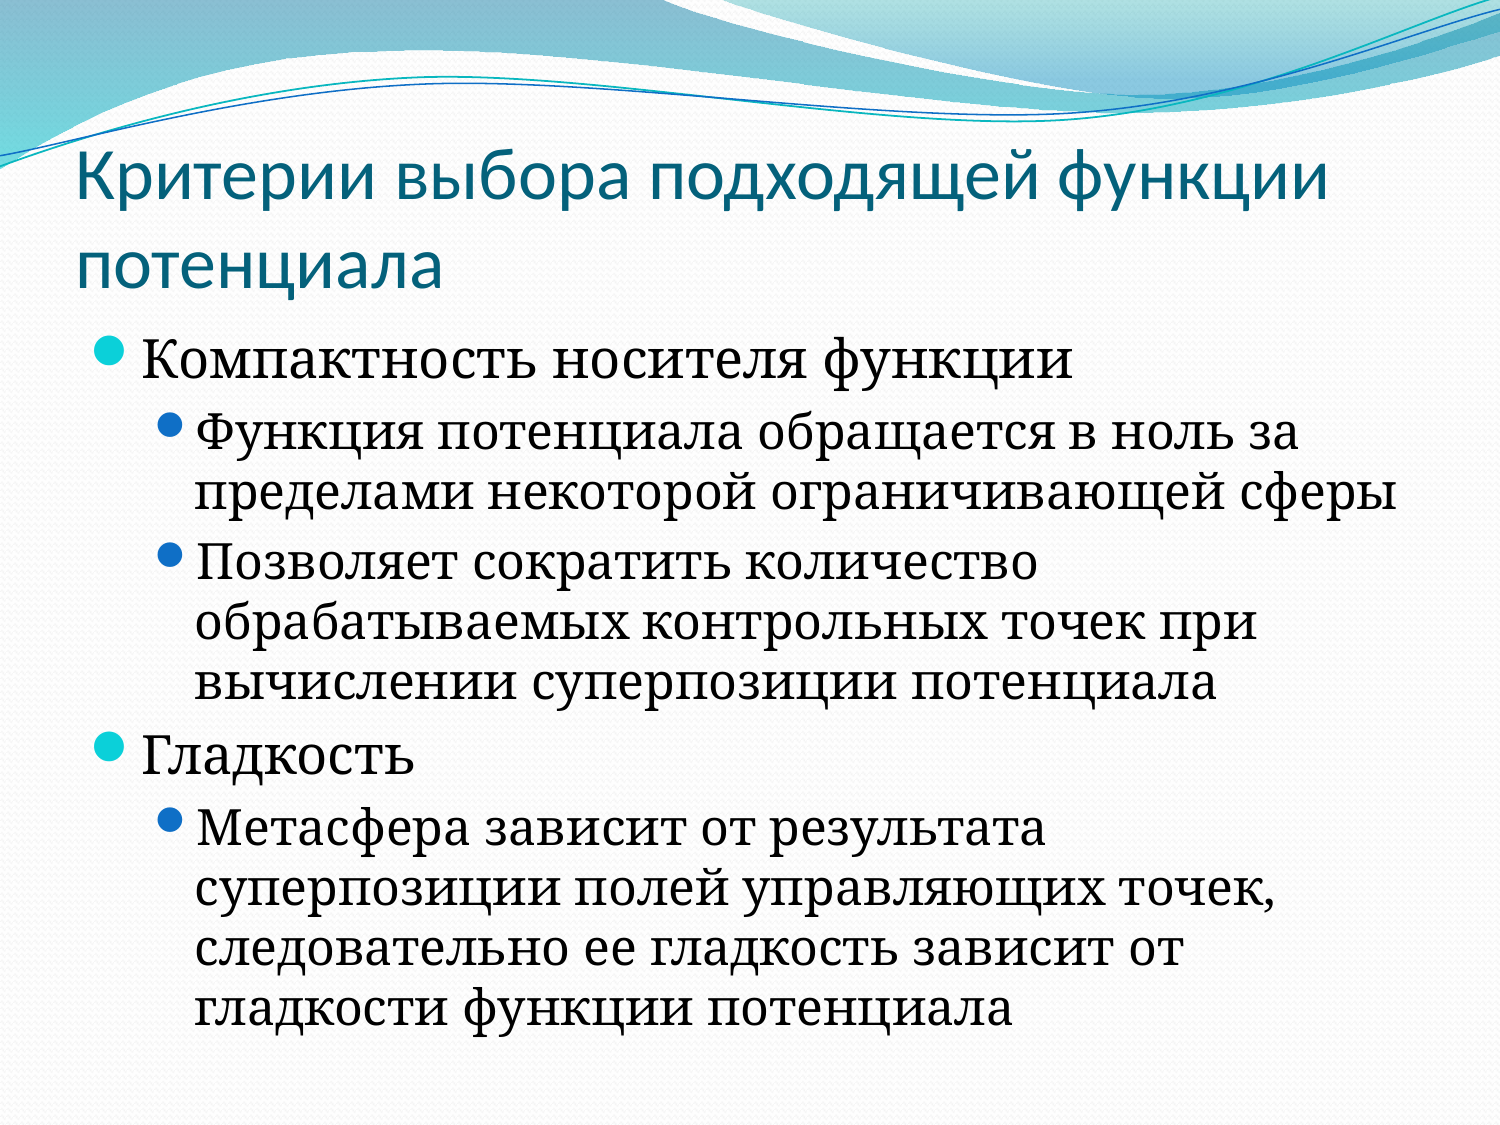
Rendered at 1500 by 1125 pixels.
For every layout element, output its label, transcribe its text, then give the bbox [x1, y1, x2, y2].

title Критерии выбора подходящей функции потенциала [75, 115, 1425, 303]
list Компактность носителя функции Функция потенциала обращается в ноль за пределами некоторой ограничивающей сферы Позволяет сократить количество обрабатываемых контрольных точек при вычислении суперпозиции потенциала Гладкость Метасфера зависит от результата суперпозиции полей управляющих точек, следовательно ее гладкость зависит от гладкости функции потенциала [75, 317, 1425, 1038]
